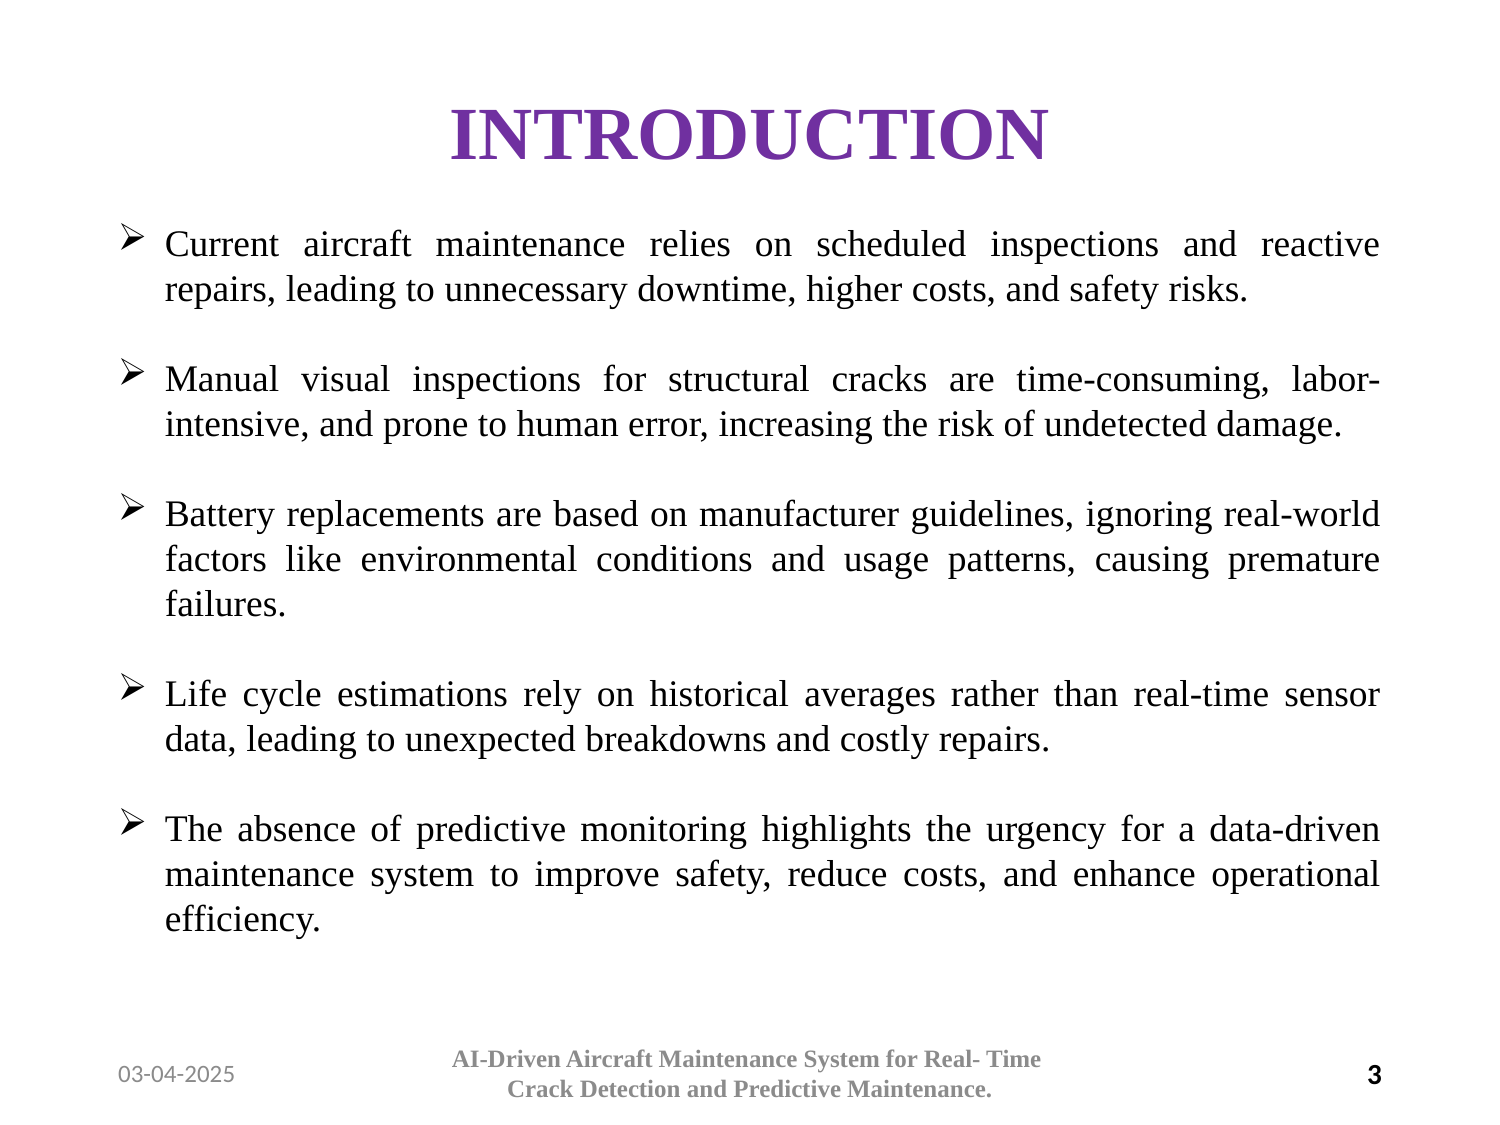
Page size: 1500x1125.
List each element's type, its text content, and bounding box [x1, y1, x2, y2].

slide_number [103, 1042, 383, 1103]
footer AI-Driven Aircraft Maintenance System for Real- Time Crack Detection and Predictive Maintenance. [383, 1042, 1117, 1103]
text_box Current aircraft maintenance relies on scheduled inspections and reactive repairs, leading to unnecessary downtime, higher costs, and safety risks. Manual visual inspections for structural cracks are time-consuming, labor-intensive, and prone to human error, increasing the risk of undetected damage. Battery replacements are based on manufacturer guidelines, ignoring real-world factors like environmental conditions and usage patterns, causing premature failures. Life cycle estimations rely on historical averages rather than real-time sensor data, leading to unexpected breakdowns and costly repairs. The absence of predictive monitoring highlights the urgency for a data-driven maintenance system to improve safety, reduce costs, and enhance operational efficiency. [103, 211, 1397, 947]
slide_number 3 [1117, 1042, 1397, 1103]
title INTRODUCTION [103, 91, 1397, 179]
